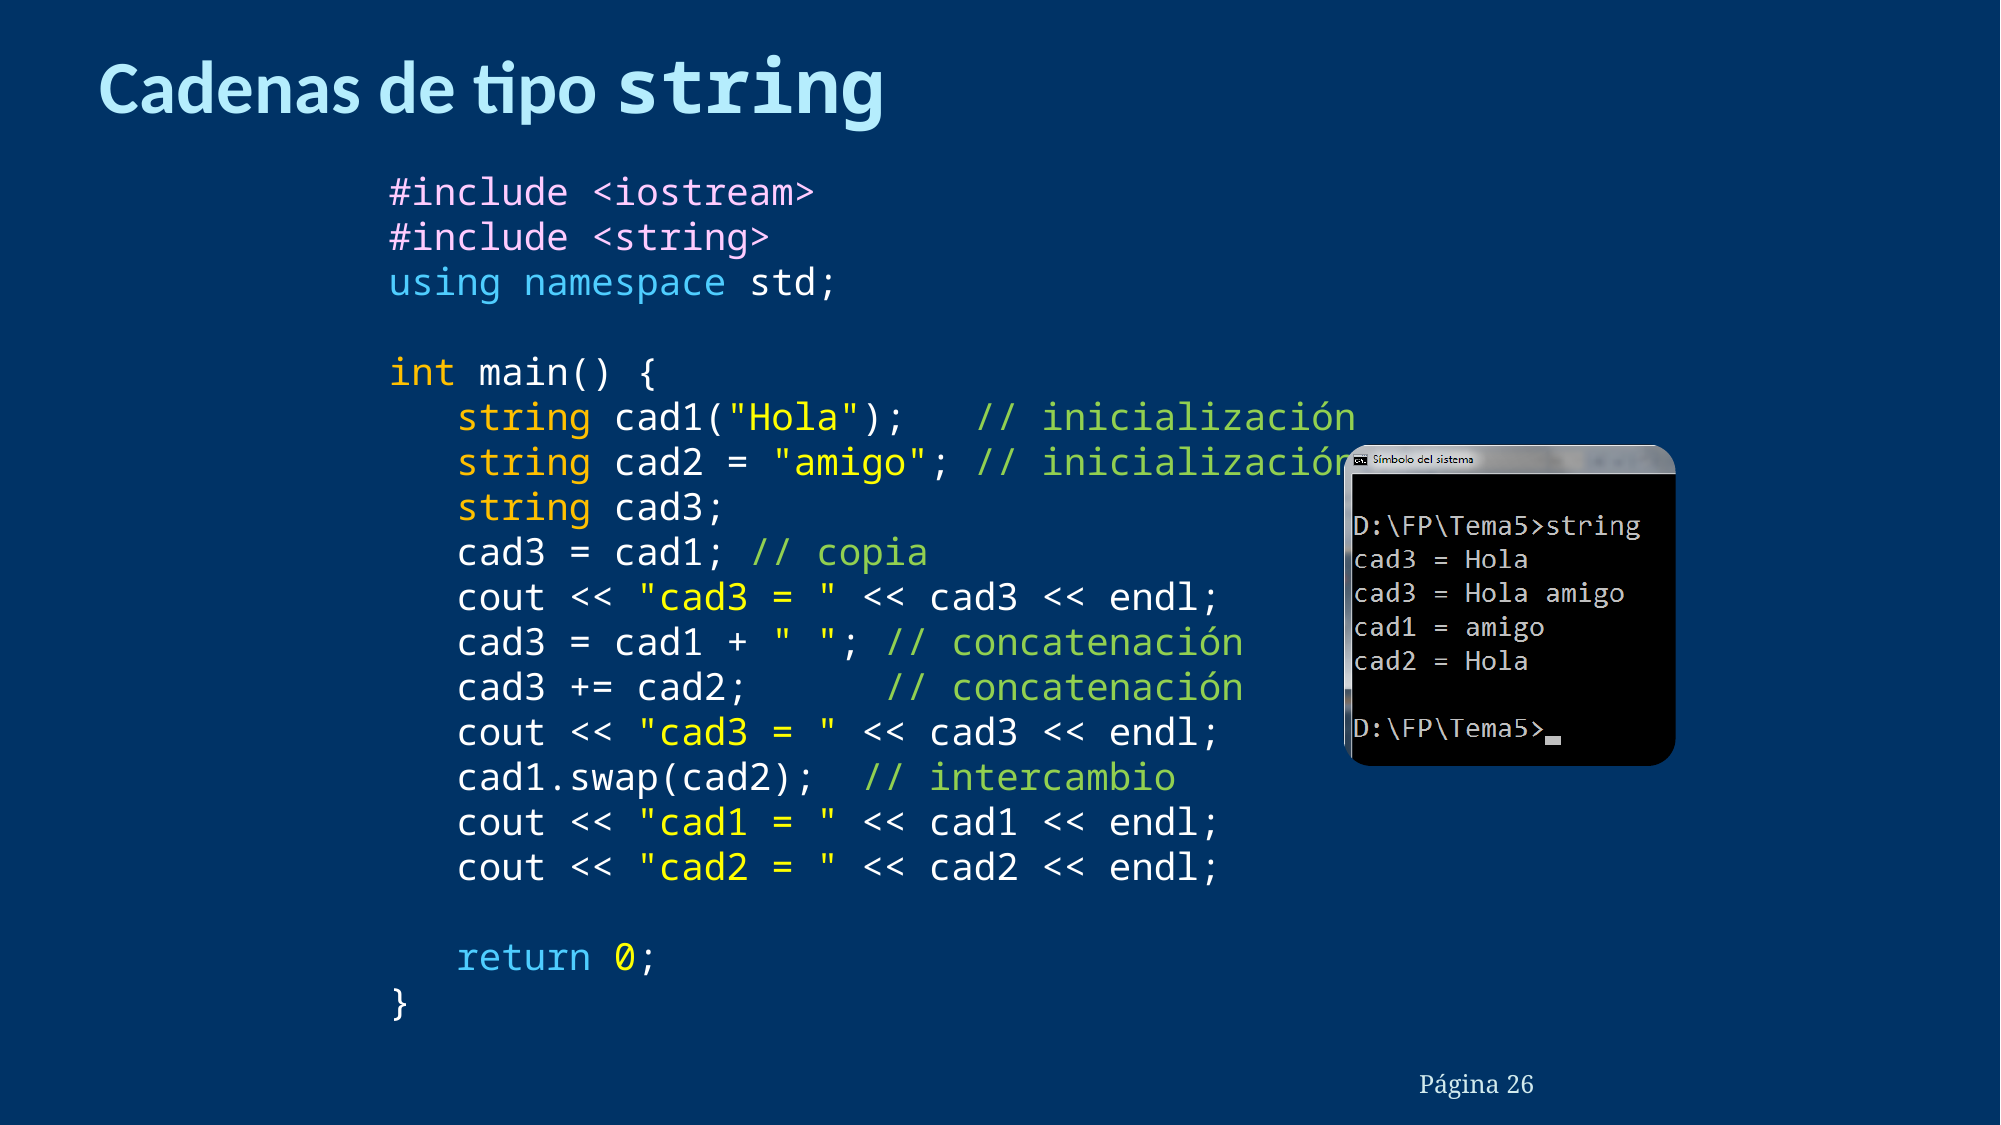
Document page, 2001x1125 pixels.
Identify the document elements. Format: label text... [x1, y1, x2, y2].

footer ISFTN151 – AS AyED I [633, 1042, 1475, 1103]
list #include <iostream> #include <string> using namespace std; int main() { string cad1("Hola"); // inicialización string cad2 = "amigo"; // inicialización string cad3; cad3 = cad1; // copia cout << "cad3 = " << cad3 << endl; cad3 = cad1 + " "; // concatenación cad3 += cad2; // concatenación cout << "cad3 = " << cad3 << endl; cad1.swap(cad2); // intercambio cout << "cad1 = " << cad1 << endl; cout << "cad2 = " << cad2 << endl; return 0; } [373, 160, 1653, 1014]
slide_number Página 26 [1475, 1042, 1535, 1103]
picture [1343, 444, 1676, 767]
table_header X [1345, 767, 1653, 771]
title Cadenas de tipo string [99, 46, 1900, 129]
title Elementos sin orden establecido [1337, 447, 1653, 777]
